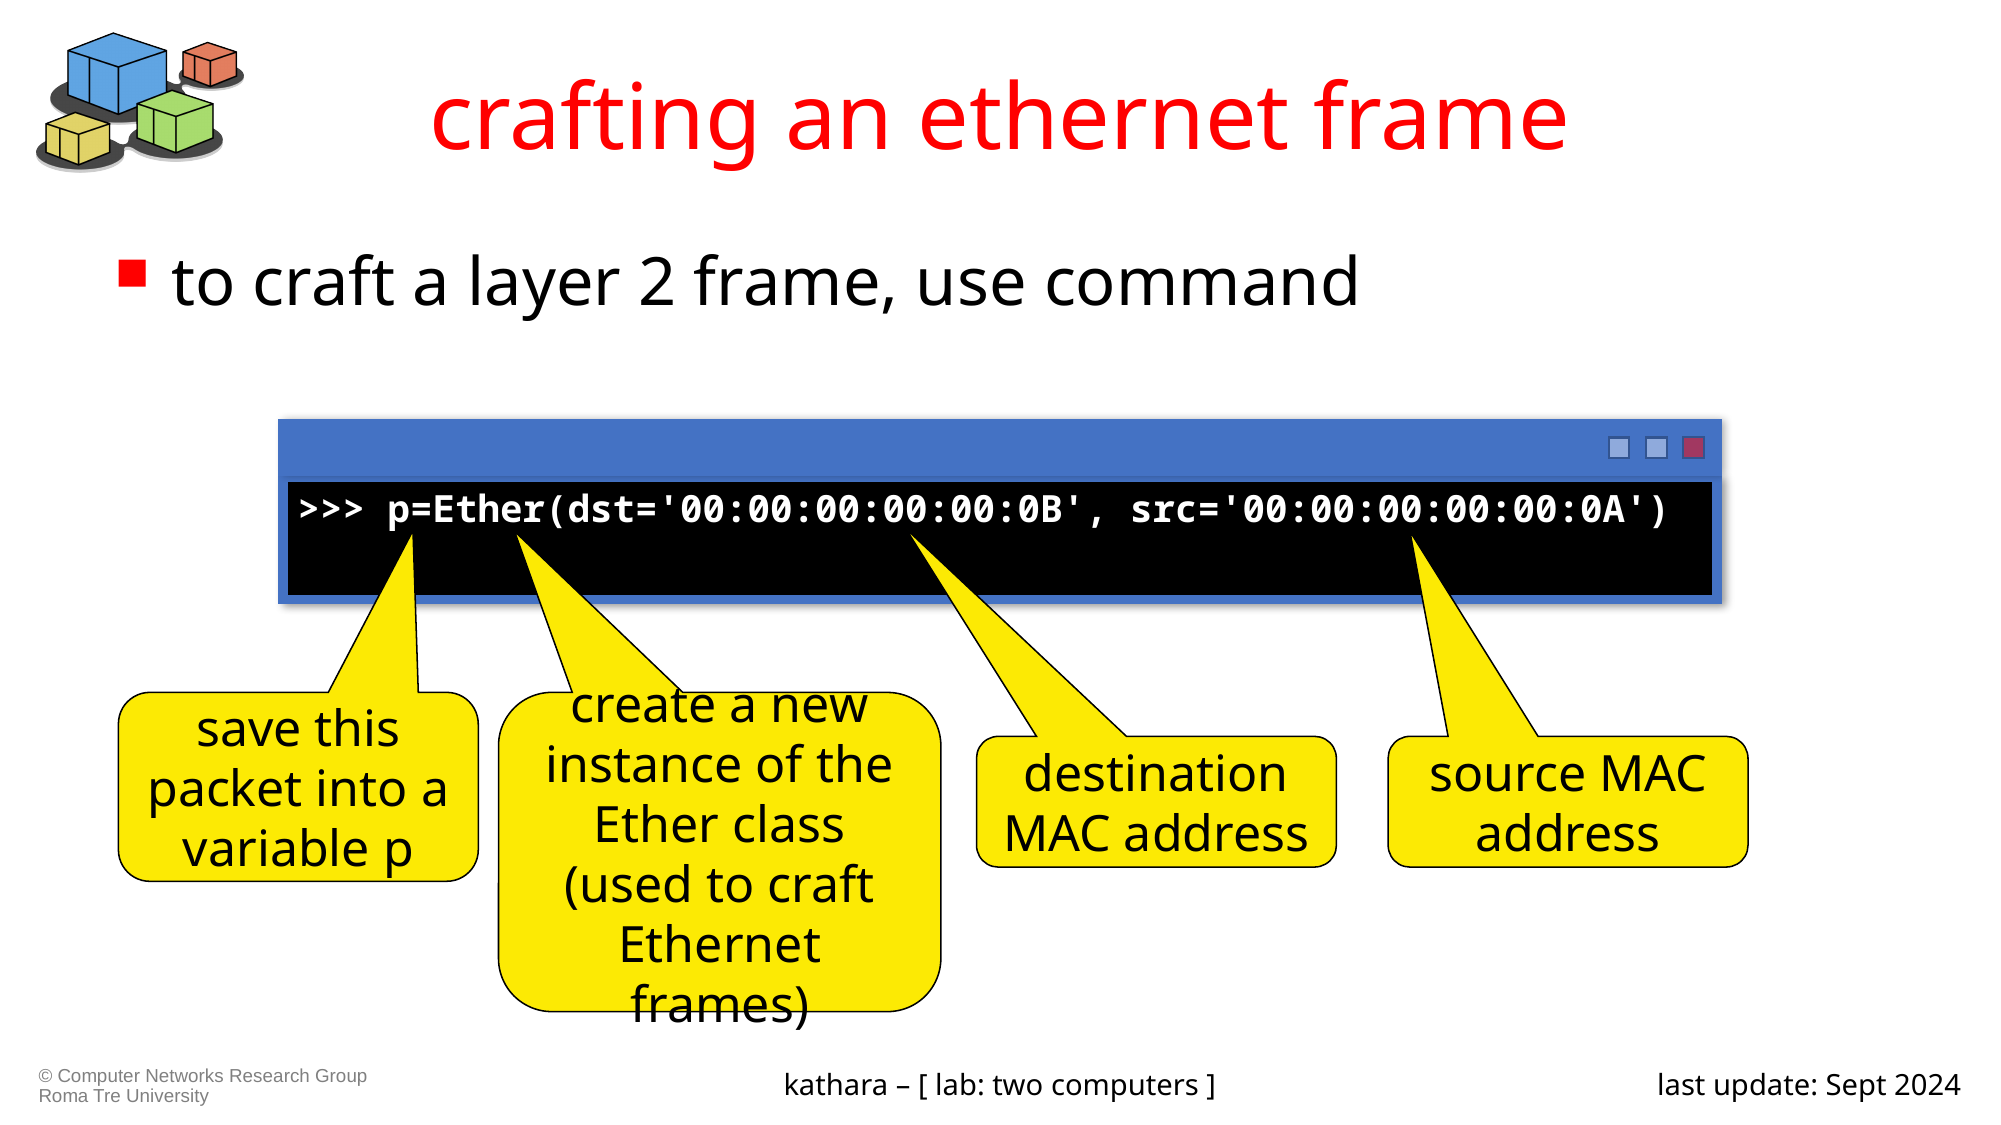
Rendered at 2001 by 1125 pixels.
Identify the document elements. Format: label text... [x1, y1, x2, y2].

list to craft a layer 2 frame, use command [99, 231, 1900, 1005]
text_box destination MAC address [955, 608, 1337, 868]
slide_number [1519, 1058, 1977, 1114]
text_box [282, 423, 1718, 600]
text_box source MAC address [1388, 608, 1749, 868]
title crafting an ethernet frame [99, 19, 1900, 207]
text_box create a new instance of the Ether class (used to craft Ethernet frames) [498, 608, 941, 1012]
footer kathara – [ lab: two computers ] [511, 1058, 1489, 1114]
text_box save this packet into a variable p [118, 608, 479, 882]
picture [36, 32, 99, 173]
